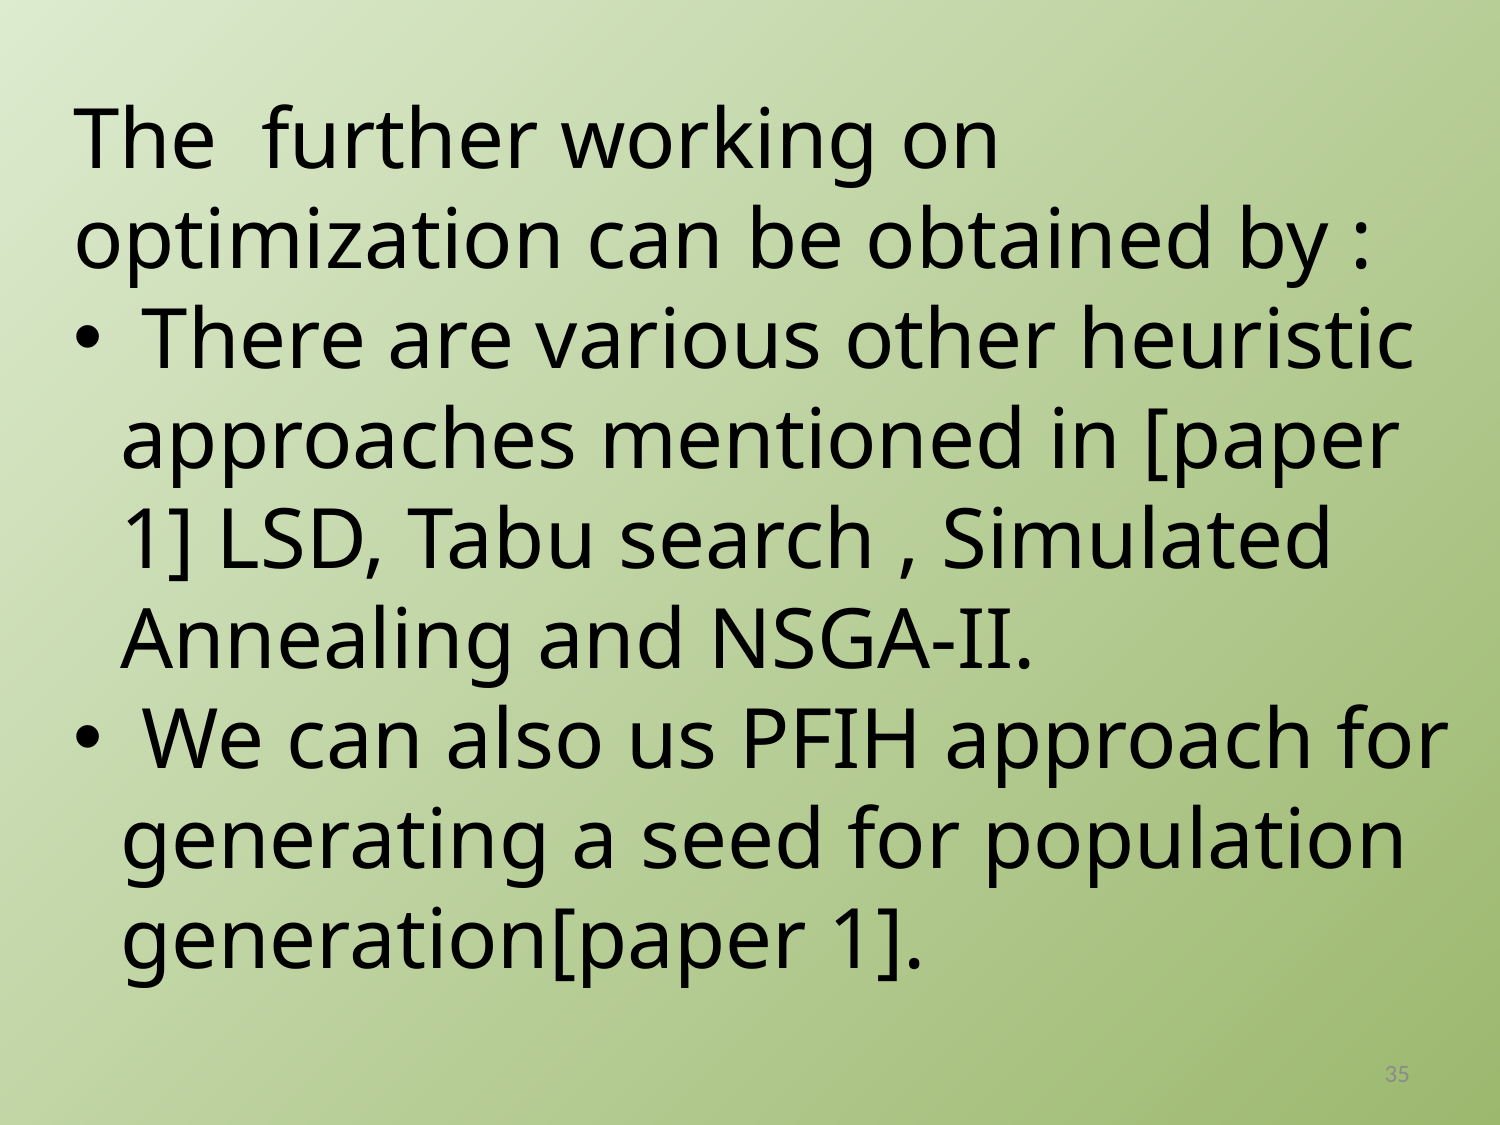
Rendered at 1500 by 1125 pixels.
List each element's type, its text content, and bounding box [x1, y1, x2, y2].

slide_number 35 [1074, 1042, 1425, 1103]
text_box The further working on optimization can be obtained by : There are various other heuristic approaches mentioned in [paper 1] LSD, Tabu search , Simulated Annealing and NSGA-II. We can also us PFIH approach for generating a seed for population generation[paper 1]. [58, 78, 1500, 993]
